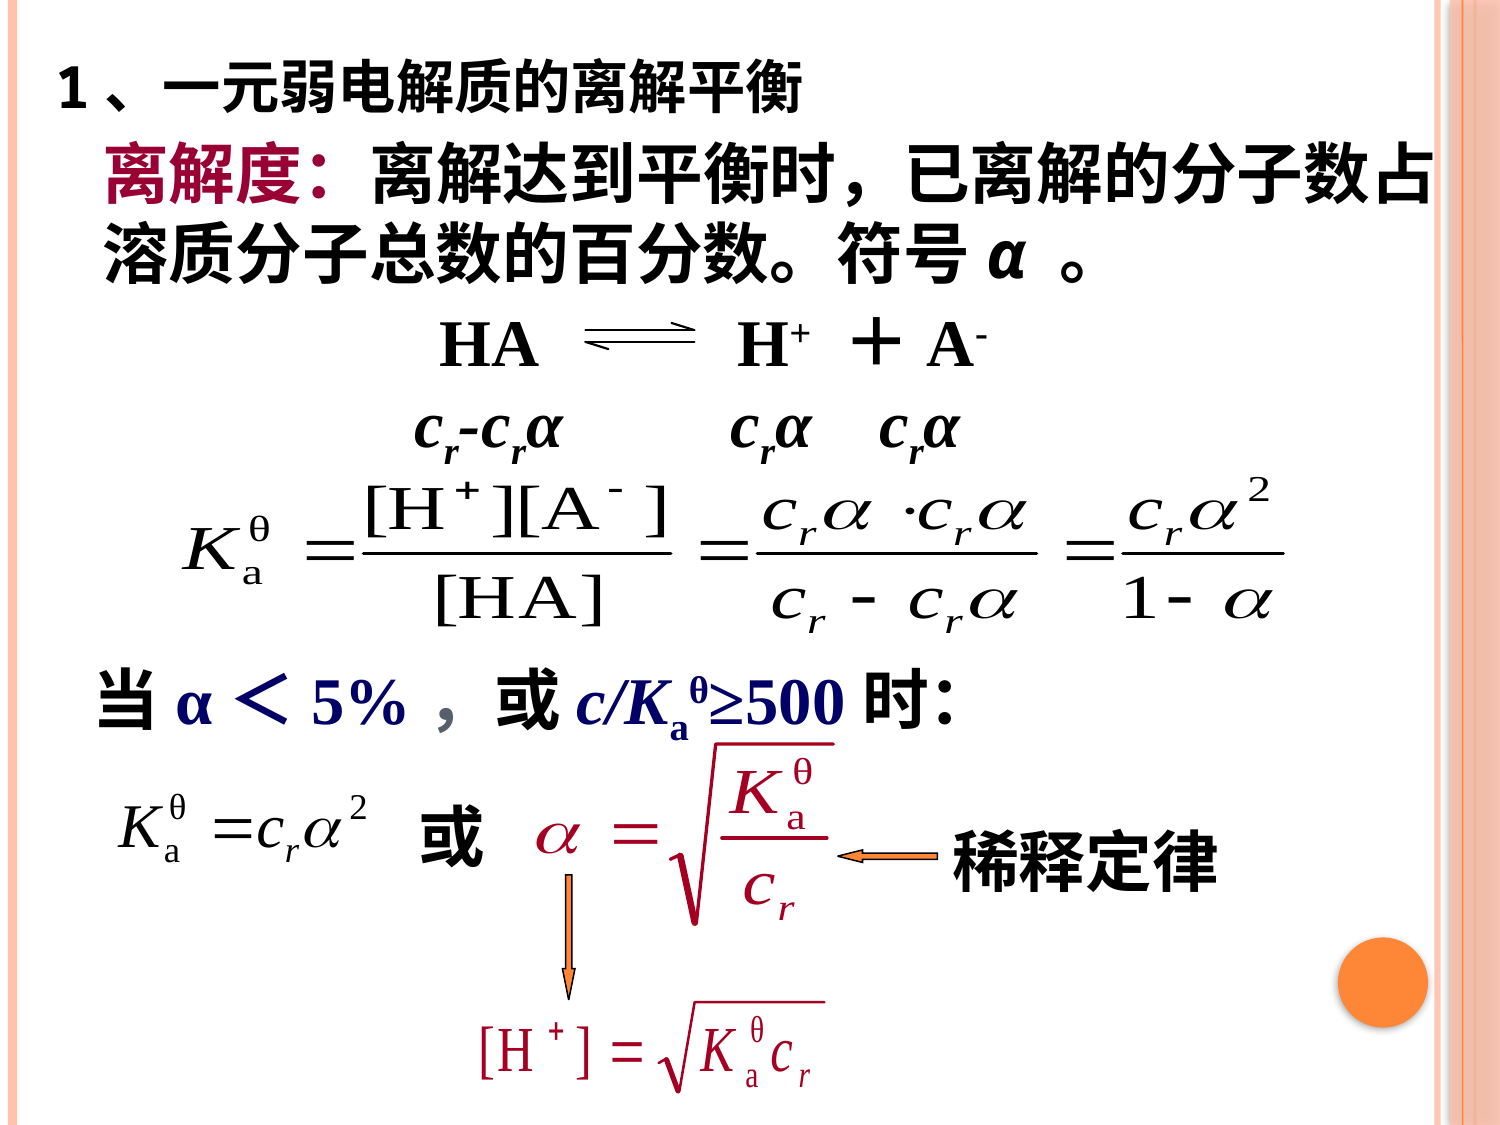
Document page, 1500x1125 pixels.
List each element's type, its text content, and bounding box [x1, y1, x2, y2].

slide_number [1333, 940, 1434, 1026]
text_box 1、一元弱电解质的离解平衡 [41, 42, 1331, 128]
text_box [106, 649, 971, 936]
text_box 离解度：离解达到平衡时，已离解的分子数占溶质分子总数的百分数。符号α 。 [87, 124, 1488, 300]
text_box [836, 811, 1401, 908]
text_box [473, 874, 834, 1106]
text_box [167, 459, 1301, 648]
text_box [286, 291, 1176, 463]
